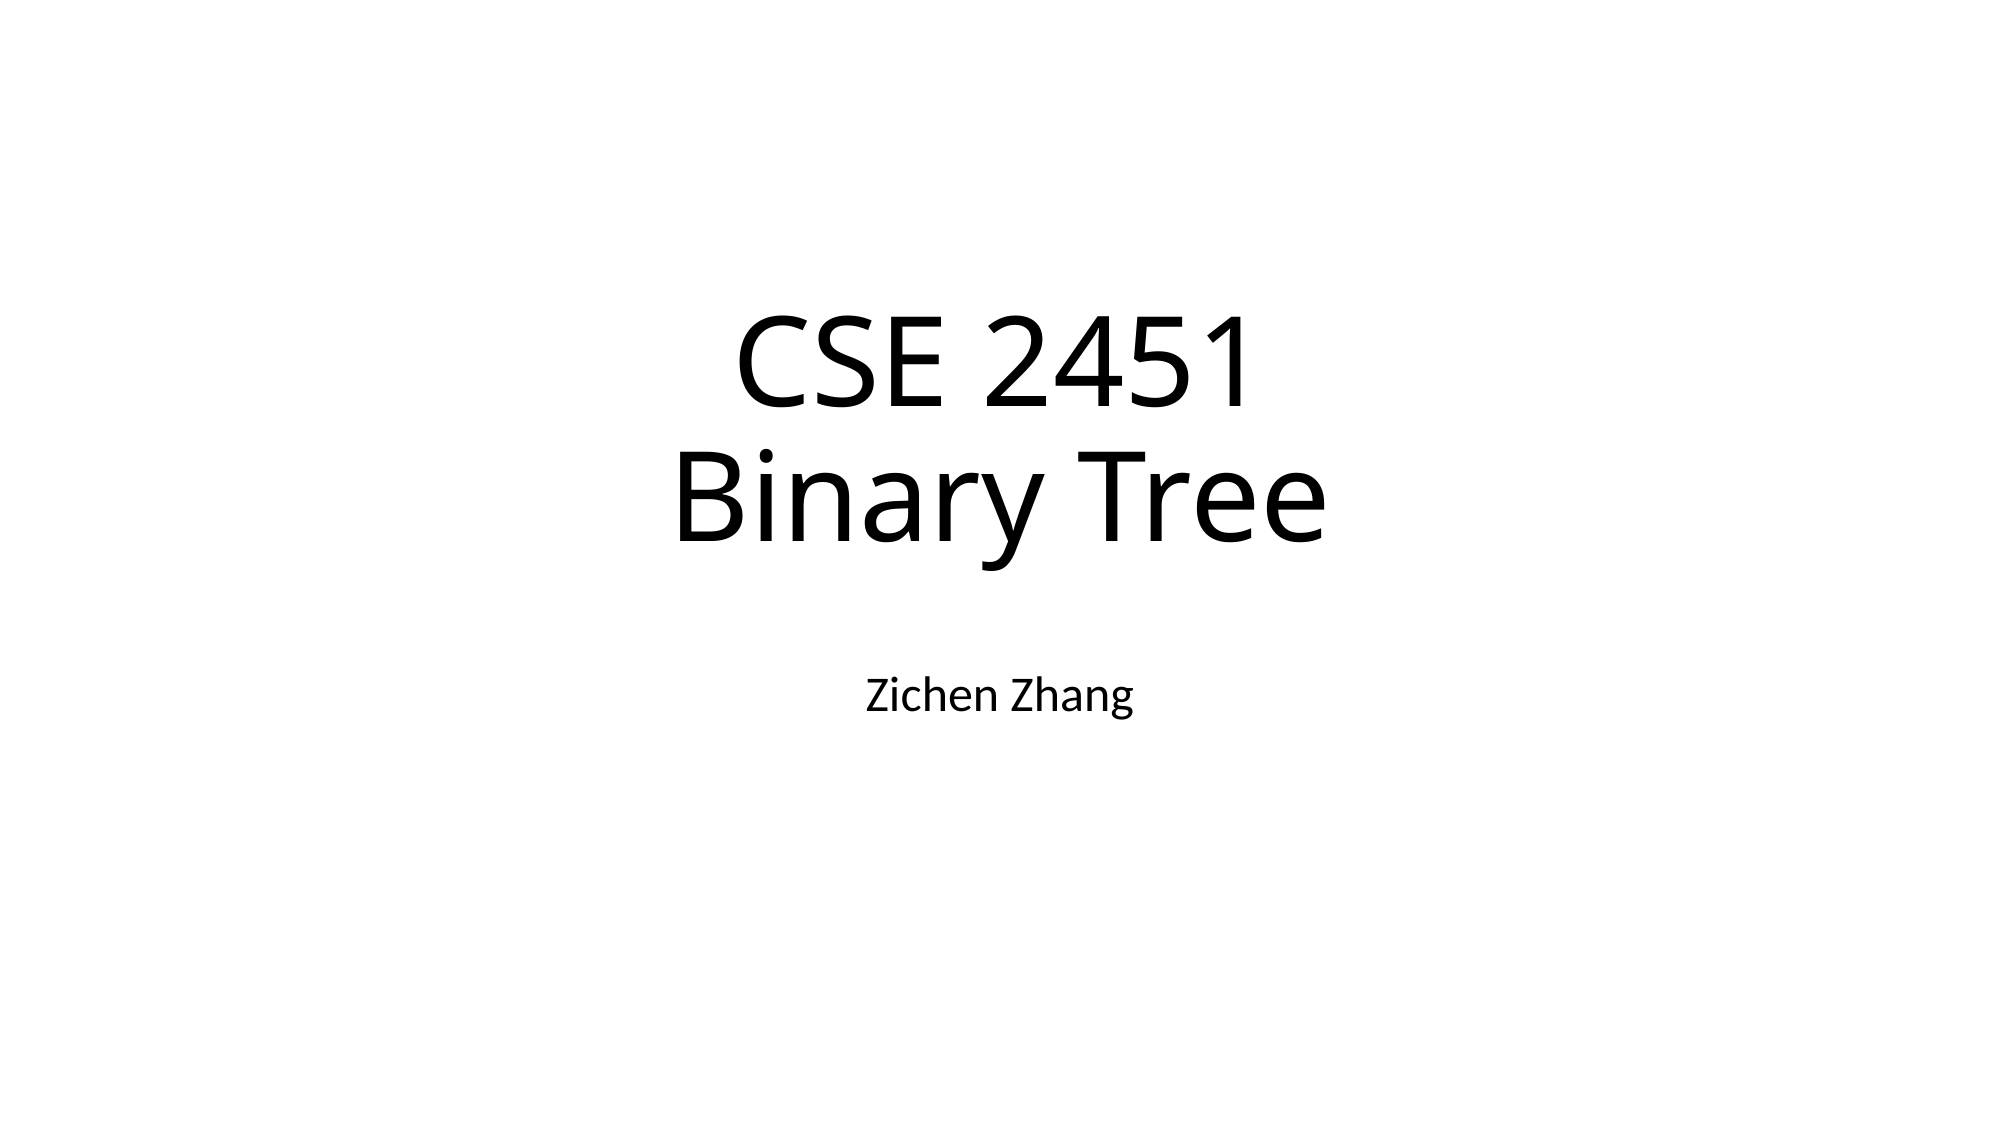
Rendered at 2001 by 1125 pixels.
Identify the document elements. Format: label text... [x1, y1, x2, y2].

subtitle Zichen Zhang [249, 660, 1750, 863]
title CSE 2451 Binary Tree [249, 184, 1750, 576]
